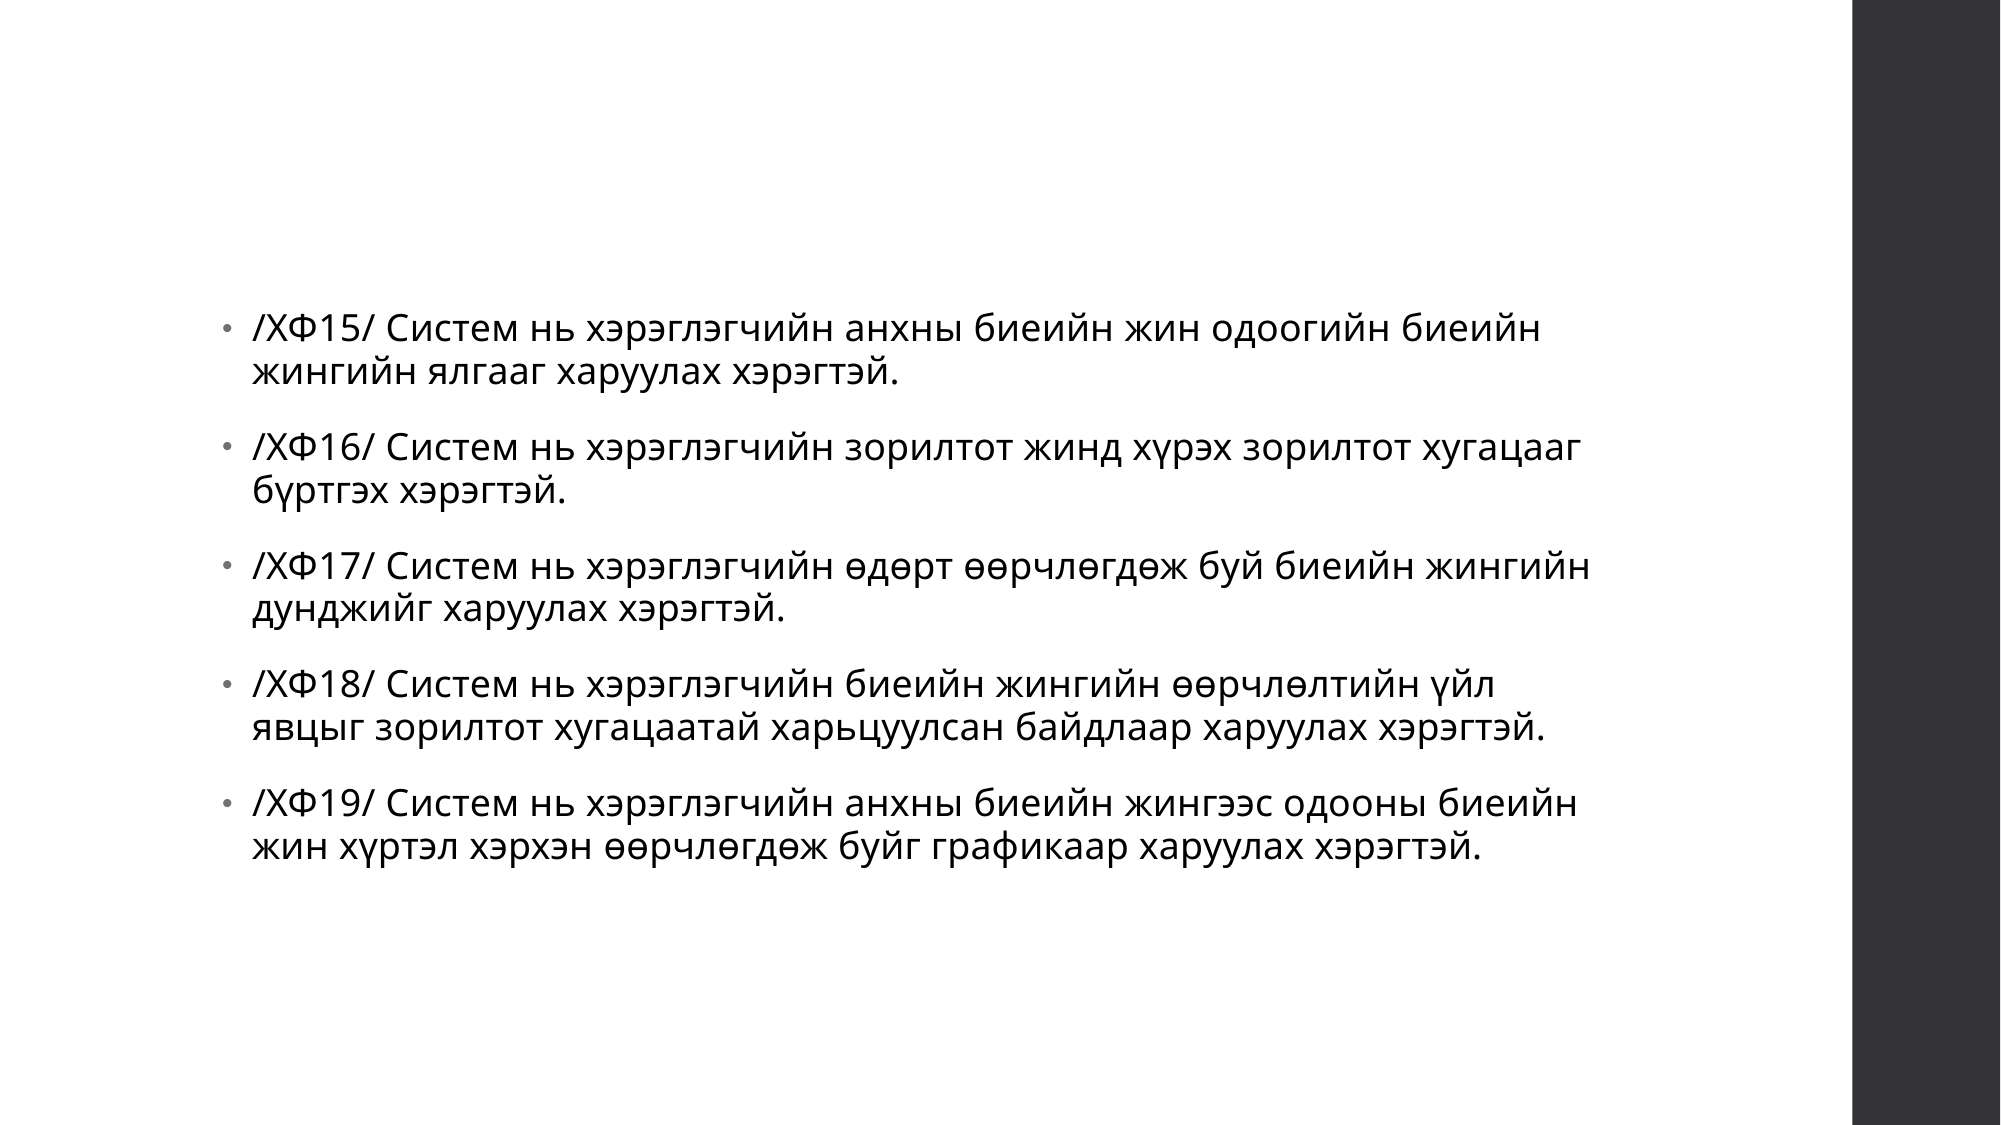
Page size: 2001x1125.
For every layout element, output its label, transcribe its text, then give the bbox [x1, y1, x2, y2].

list /ХФ15/ Систем нь хэрэглэгчийн анхны биеийн жин одоогийн биеийн жингийн ялгааг харуулах хэрэгтэй. /ХФ16/ Систем нь хэрэглэгчийн зорилтот жинд хүрэх зорилтот хугацааг бүртгэх хэрэгтэй. /ХФ17/ Систем нь хэрэглэгчийн өдөрт өөрчлөгдөж буй биеийн жингийн дунджийг харуулах хэрэгтэй. /ХФ18/ Систем нь хэрэглэгчийн биеийн жингийн өөрчлөлтийн үйл явцыг зорилтот хугацаатай харьцуулсан байдлаар харуулах хэрэгтэй. /ХФ19/ Систем нь хэрэглэгчийн анхны биеийн жингээс одооны биеийн жин хүртэл хэрхэн өөрчлөгдөж буйг графикаар харуулах хэрэгтэй. [206, 299, 1617, 1016]
